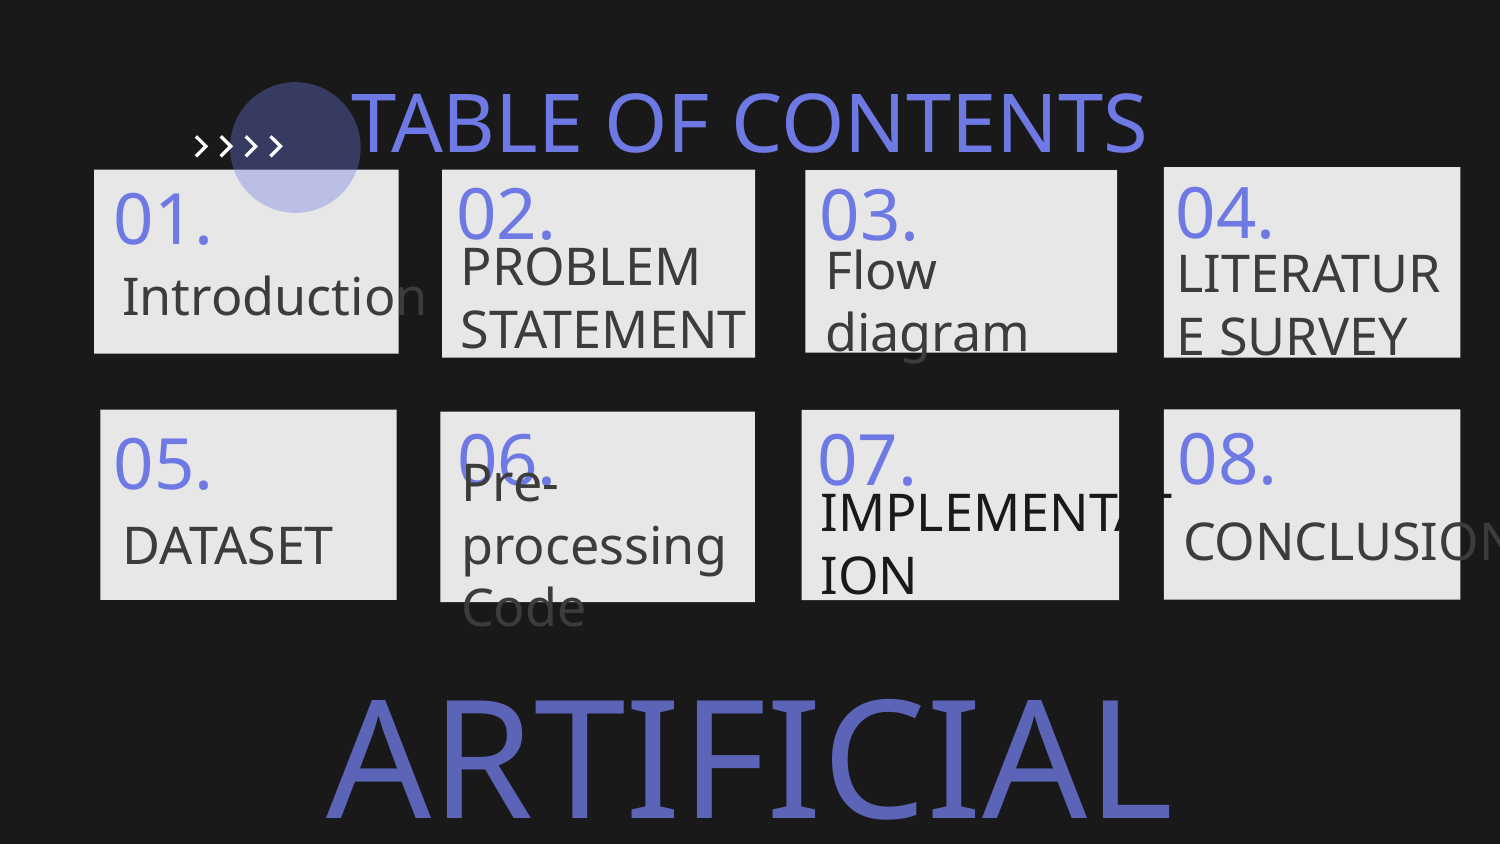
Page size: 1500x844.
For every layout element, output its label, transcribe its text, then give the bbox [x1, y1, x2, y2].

title 06. [442, 423, 594, 484]
text_box DATASET [107, 484, 518, 604]
title Introduction [107, 235, 491, 354]
text_box [94, 169, 239, 354]
text_box [440, 411, 755, 484]
text_box [801, 409, 1120, 484]
title Flow diagram [829, 252, 1149, 347]
title 05. [98, 427, 251, 495]
text_box CONCLUSION [1168, 480, 1500, 599]
text_box [829, 347, 1118, 353]
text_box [194, 134, 284, 158]
text_box LITERATURE SURVEY [1161, 263, 1459, 344]
title 01. [98, 182, 251, 250]
text_box [251, 169, 399, 235]
text_box [442, 354, 756, 358]
text_box [100, 495, 107, 600]
title PROBLEM STATEMENT [445, 236, 829, 356]
text_box [1163, 409, 1461, 480]
title Pre-processing Code [446, 484, 830, 603]
text_box [231, 82, 361, 213]
title TABLE OF CONTENTS [118, 72, 1382, 167]
title 02. [441, 177, 593, 245]
text_box 08. [1162, 422, 1315, 482]
text_box [805, 170, 1118, 252]
text_box 04. [1160, 176, 1313, 244]
title 03. [805, 178, 957, 247]
text_box [442, 169, 756, 236]
text_box [100, 409, 397, 484]
title 07. [802, 423, 954, 484]
text_box [1163, 167, 1461, 358]
title IMPLEMENTATION [805, 482, 1189, 602]
